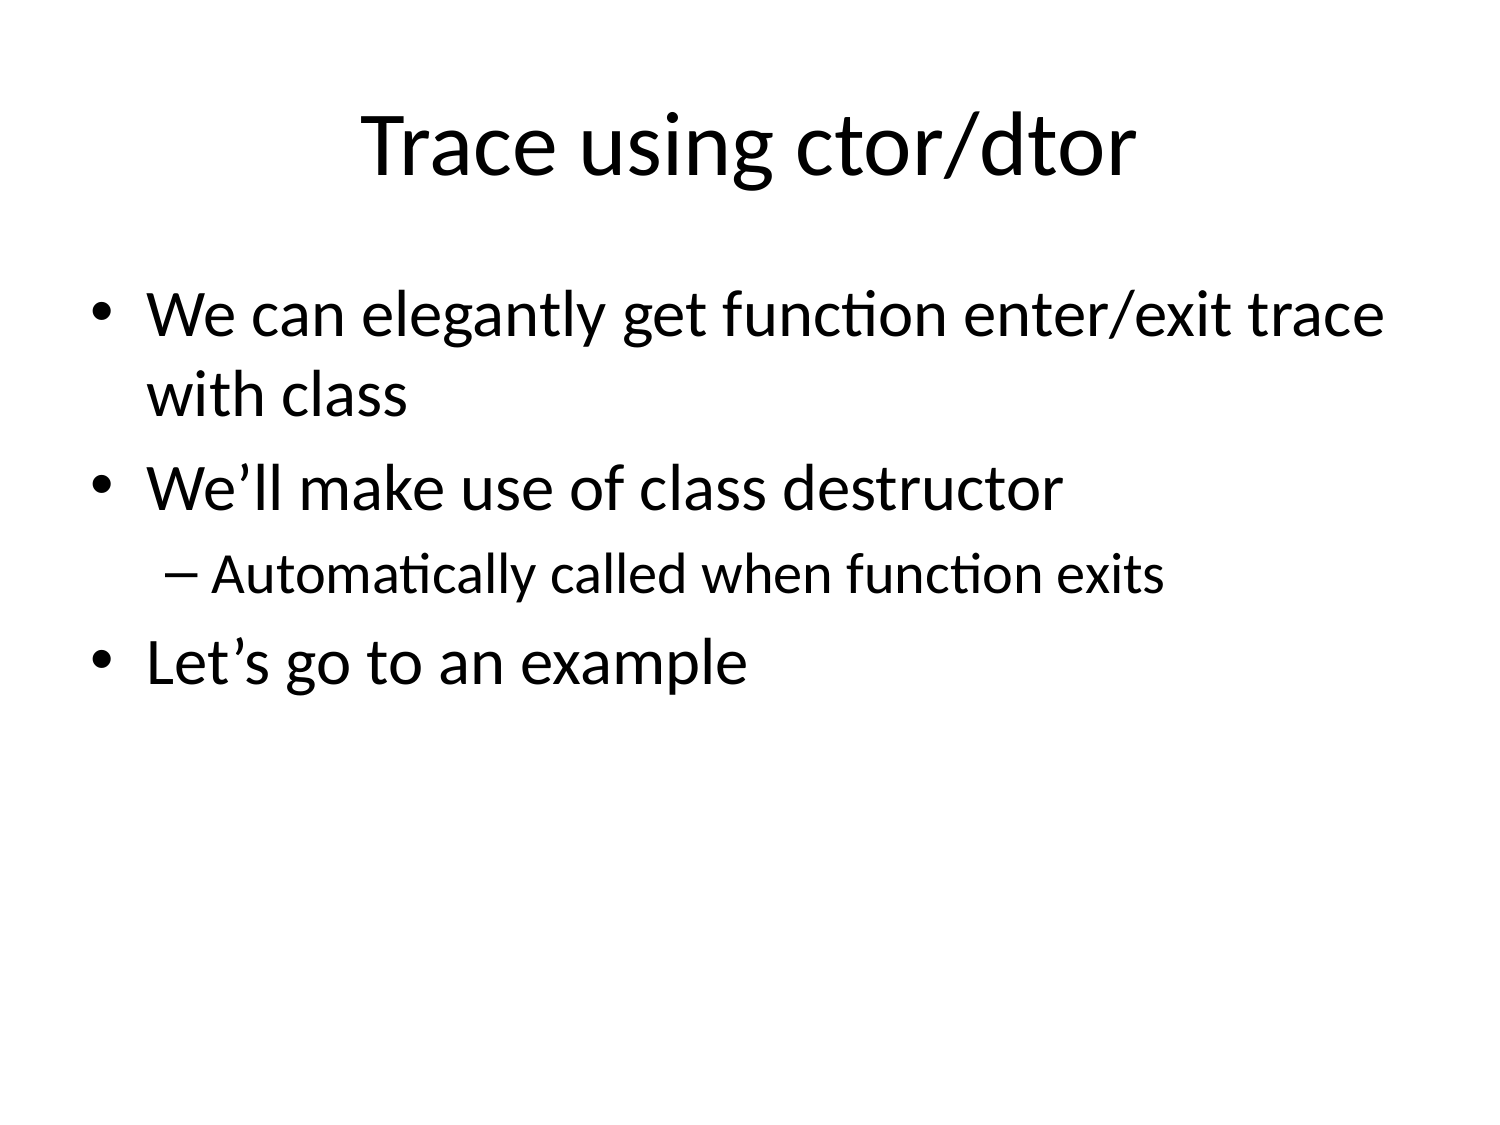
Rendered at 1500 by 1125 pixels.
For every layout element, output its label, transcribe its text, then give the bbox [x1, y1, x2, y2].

list We can elegantly get function enter/exit trace with class We’ll make use of class destructor Automatically called when function exits Let’s go to an example [75, 262, 1425, 1005]
title Trace using ctor/dtor [75, 45, 1425, 233]
